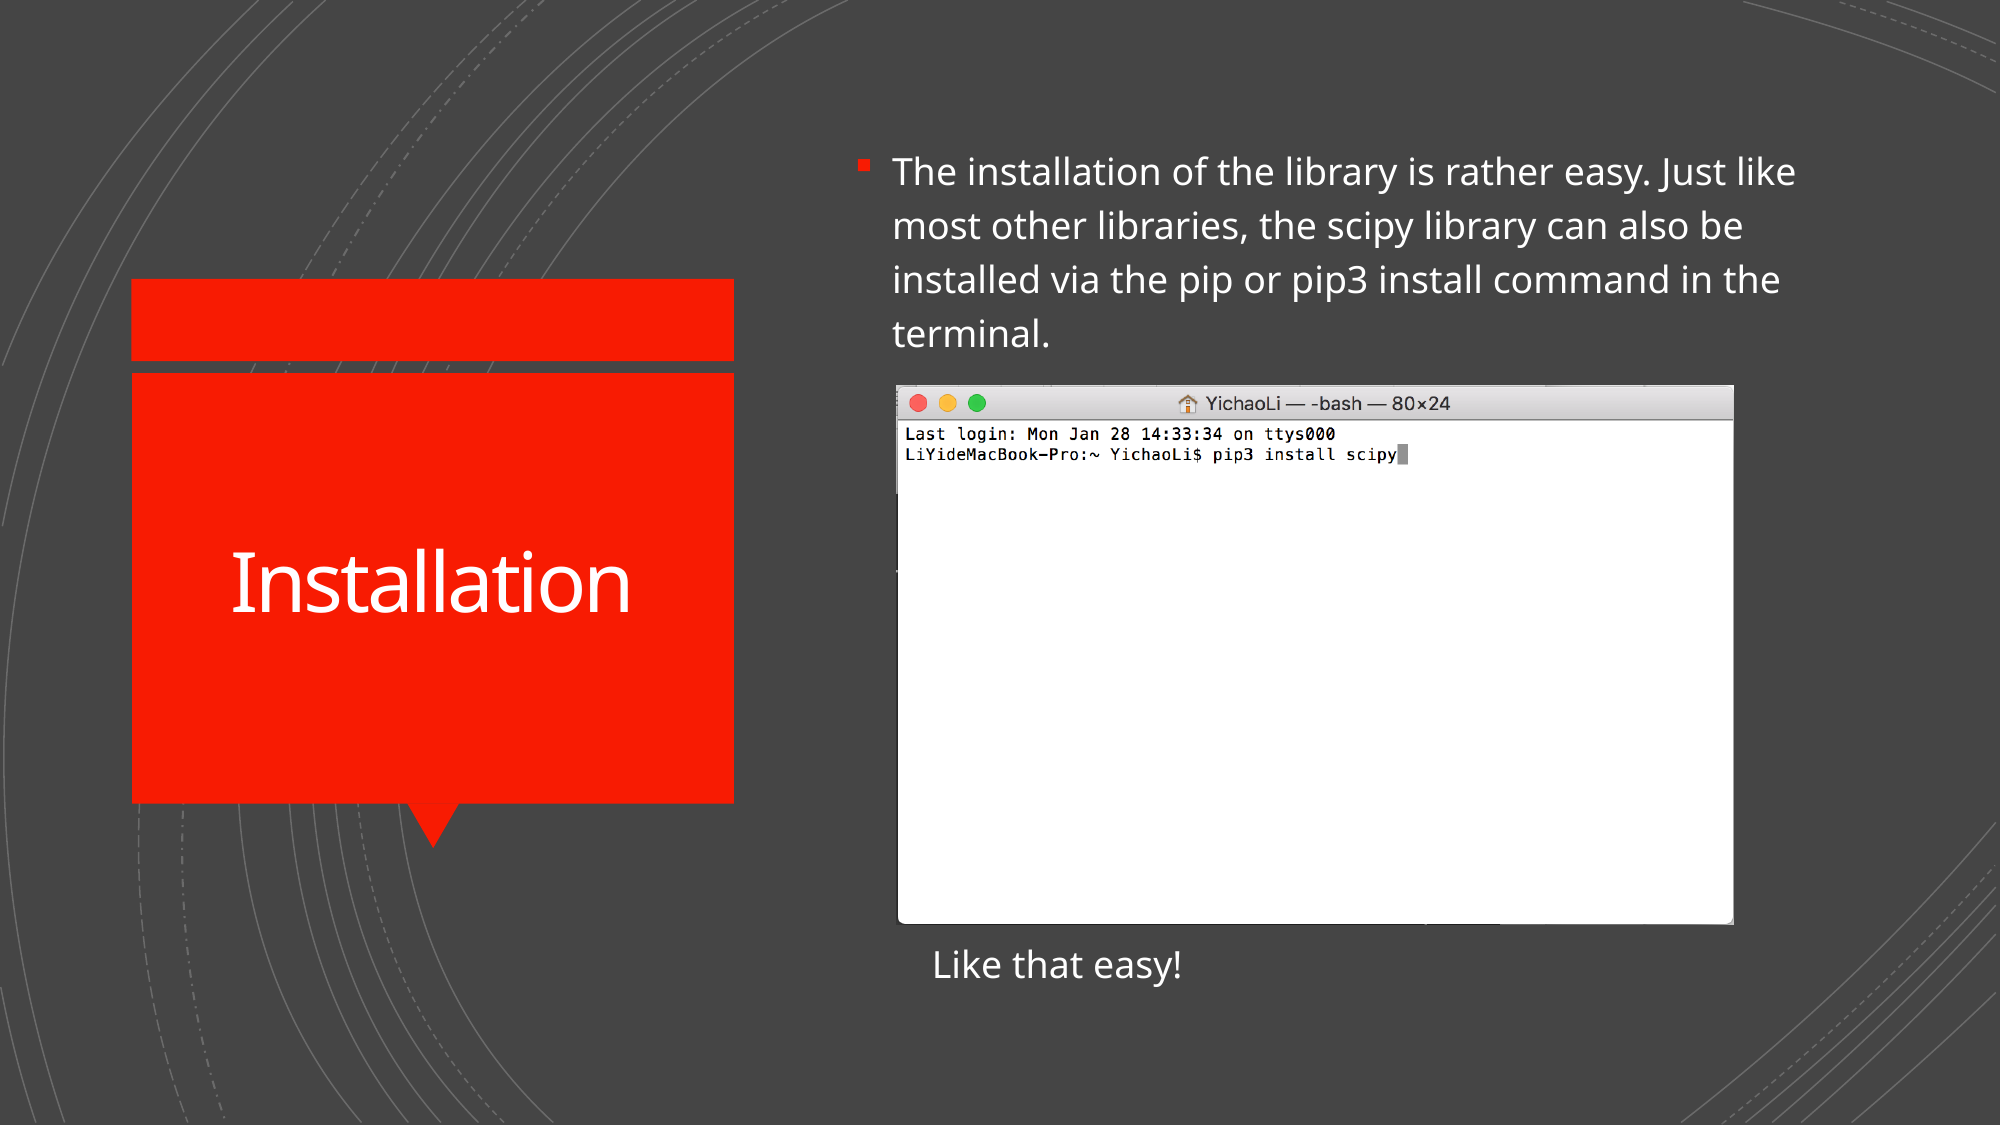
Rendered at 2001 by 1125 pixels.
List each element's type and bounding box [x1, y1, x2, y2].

text_box [0, 0, 1996, 1125]
text_box [131, 278, 735, 849]
picture [895, 385, 1734, 925]
text_box [1996, 0, 2000, 1124]
